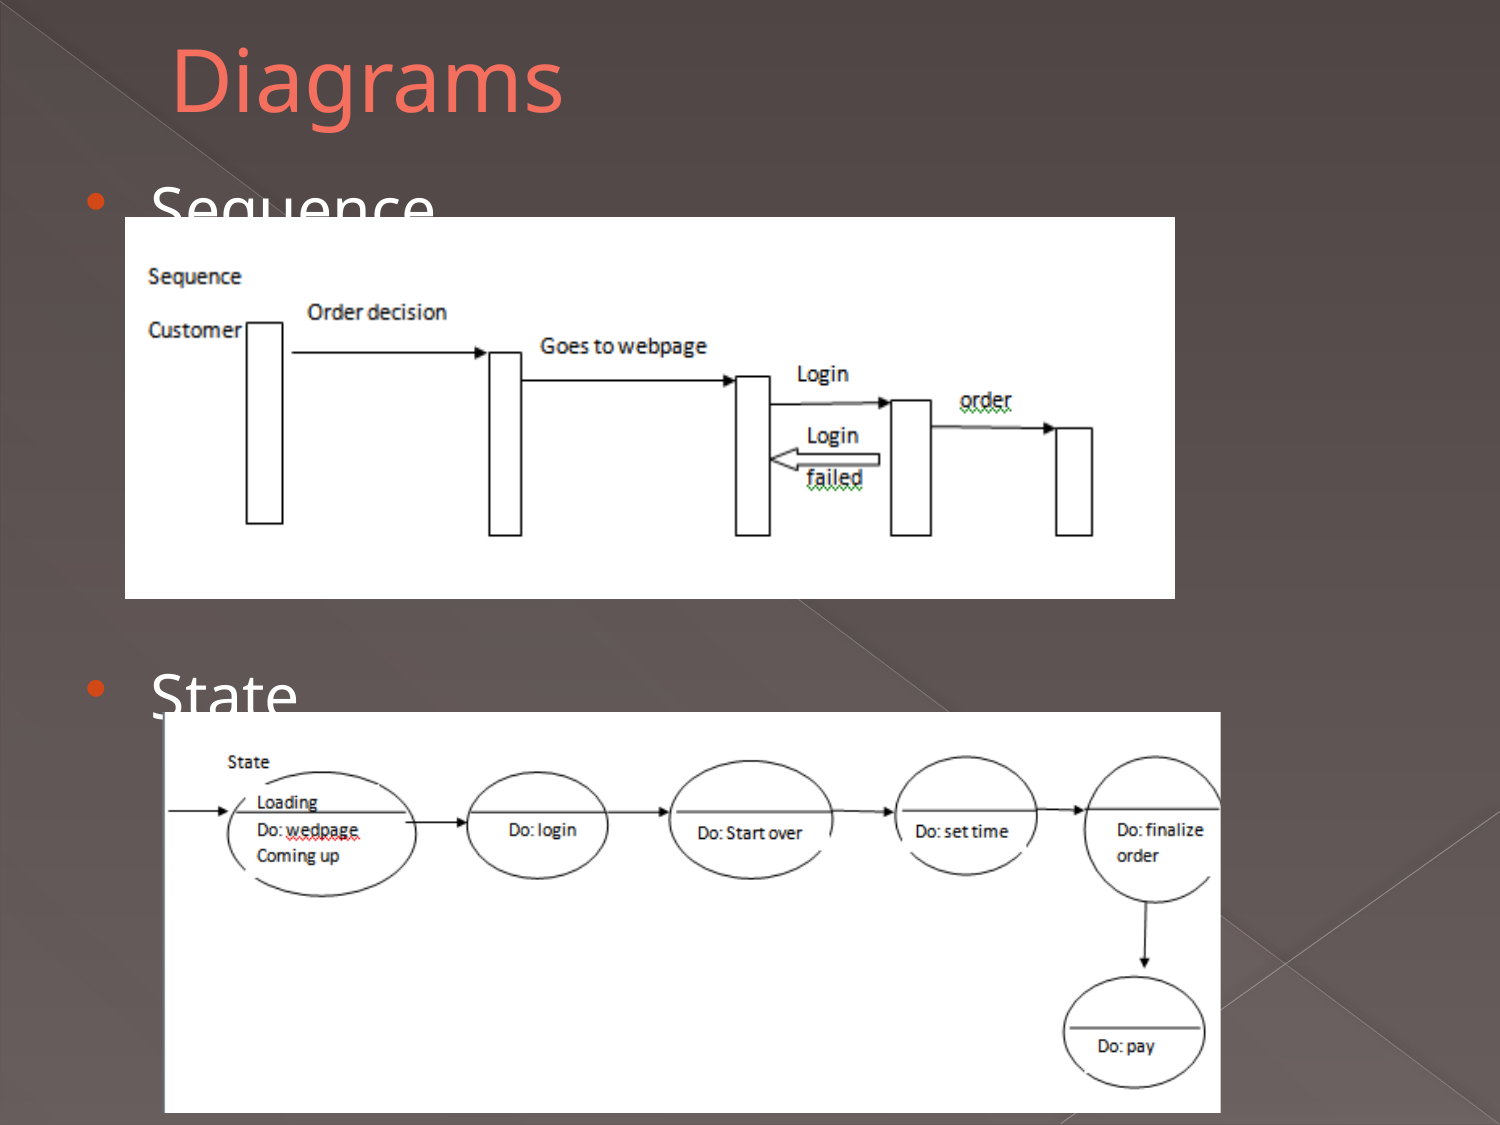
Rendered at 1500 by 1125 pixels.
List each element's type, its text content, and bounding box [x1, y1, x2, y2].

picture [124, 216, 1176, 600]
title Diagrams [75, 0, 1425, 192]
list Sequence State [62, 87, 1413, 838]
picture [162, 712, 1221, 1113]
